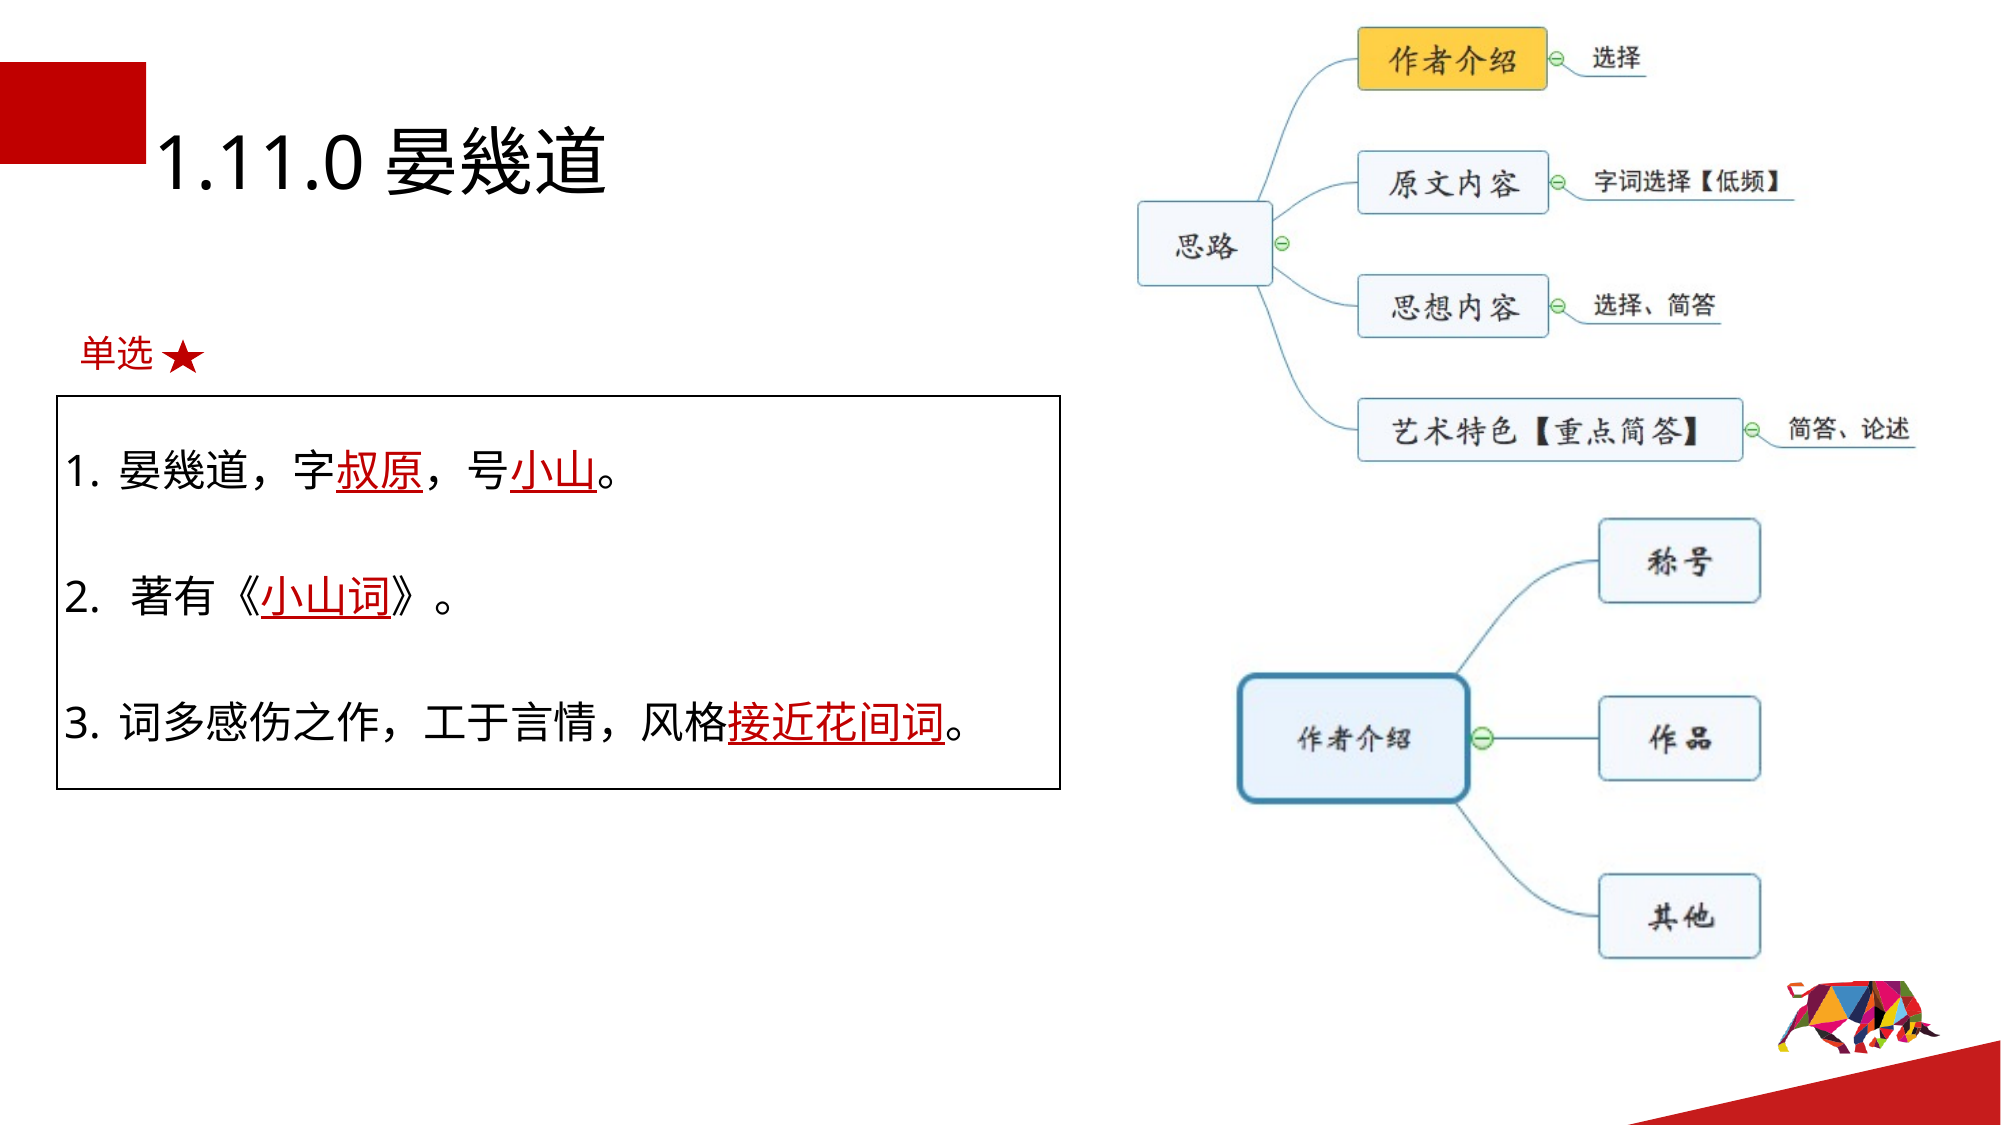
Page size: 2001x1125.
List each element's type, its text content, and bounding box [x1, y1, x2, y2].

picture [1764, 981, 1941, 1059]
picture [1231, 510, 1791, 972]
title 1.11.0晏幾道 [145, 61, 1113, 203]
text_box 1.晏幾道，字叔原，号小山。 2. 著有《小山词》。 3.词多感伤之作，工于言情，风格接近花间词。 [56, 396, 1061, 790]
text_box 单选 [71, 322, 163, 383]
picture [1113, 12, 1953, 485]
text_box [161, 339, 205, 373]
